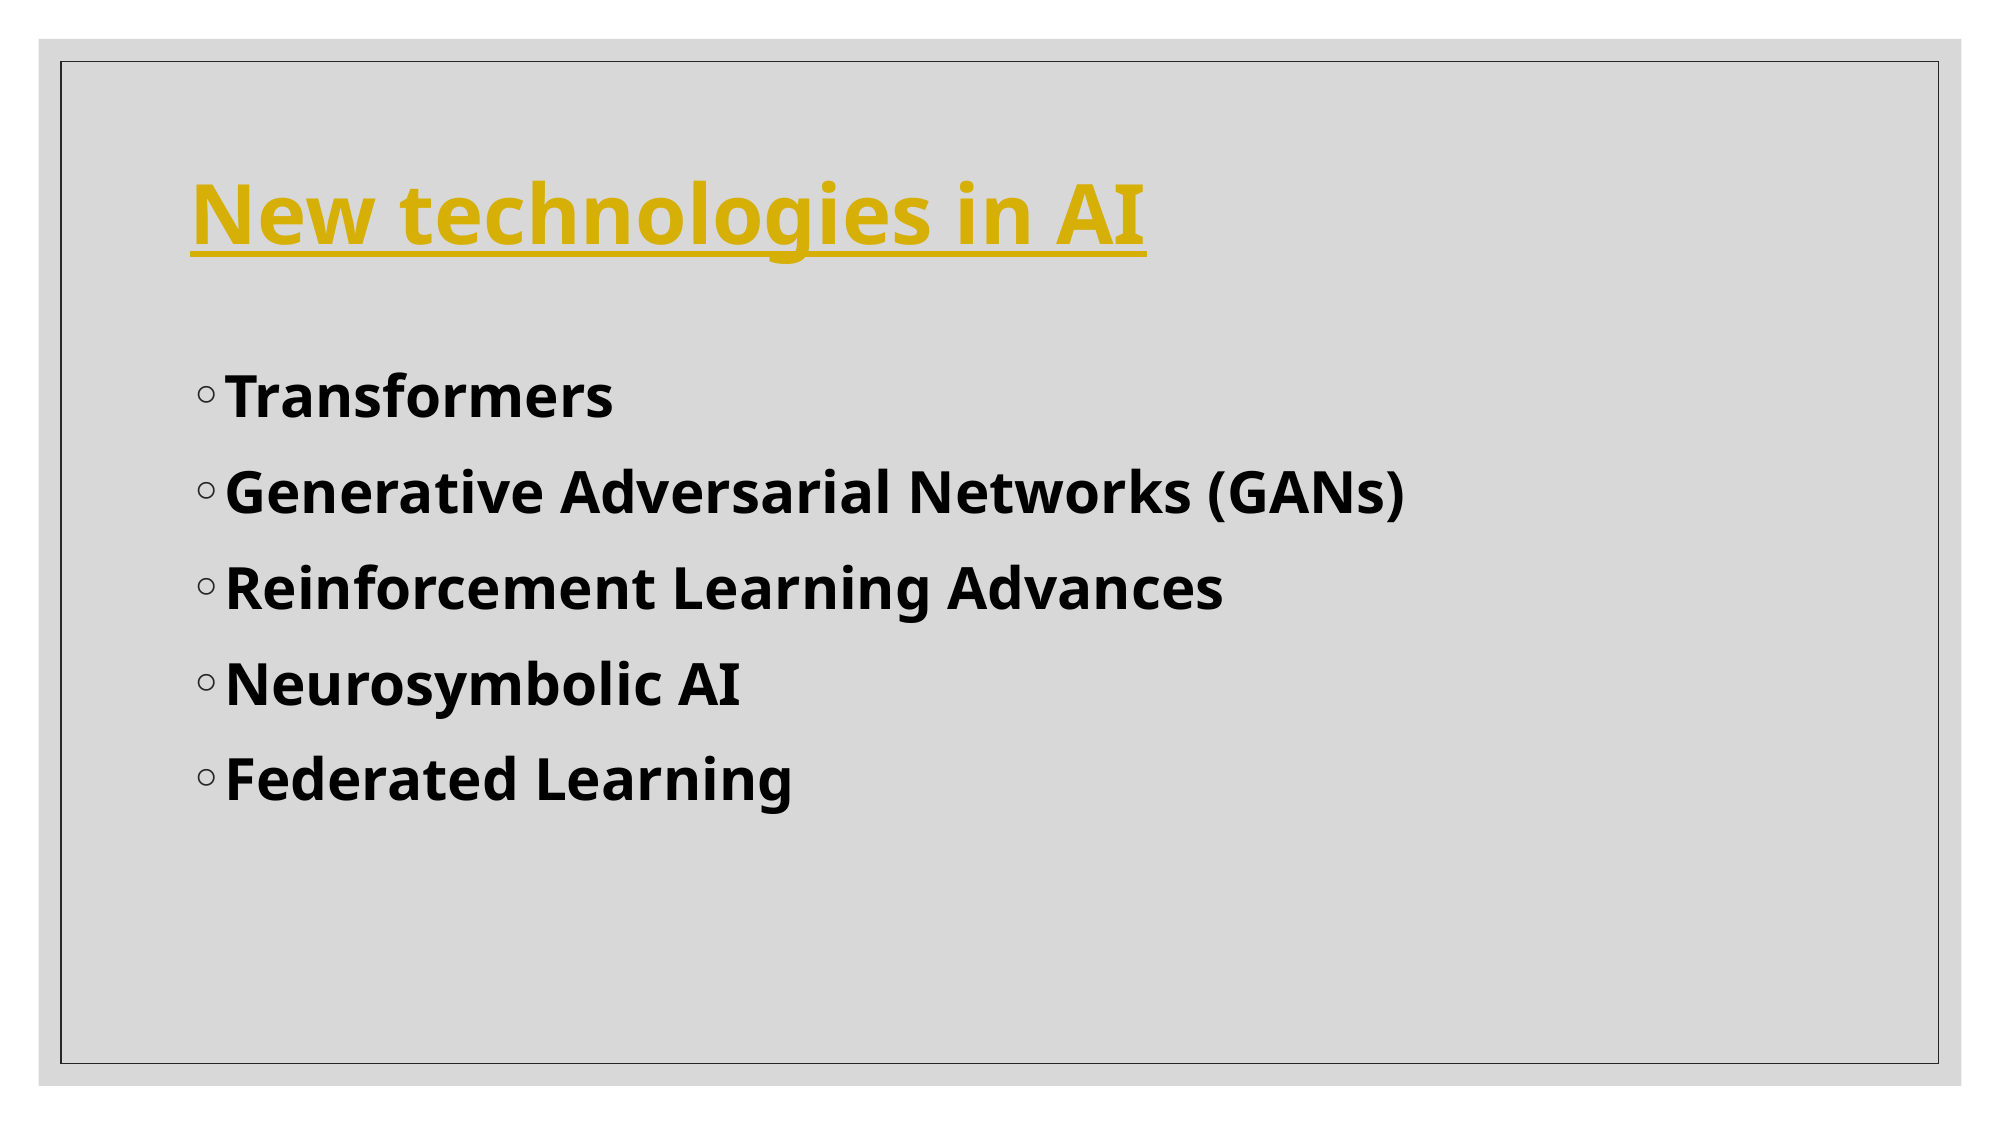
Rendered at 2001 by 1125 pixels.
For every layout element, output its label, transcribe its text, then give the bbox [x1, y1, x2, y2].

list Transformers Generative Adversarial Networks (GANs) Reinforcement Learning Advances Neurosymbolic AI Federated Learning [174, 345, 1825, 977]
title New technologies in AI [174, 105, 1825, 331]
